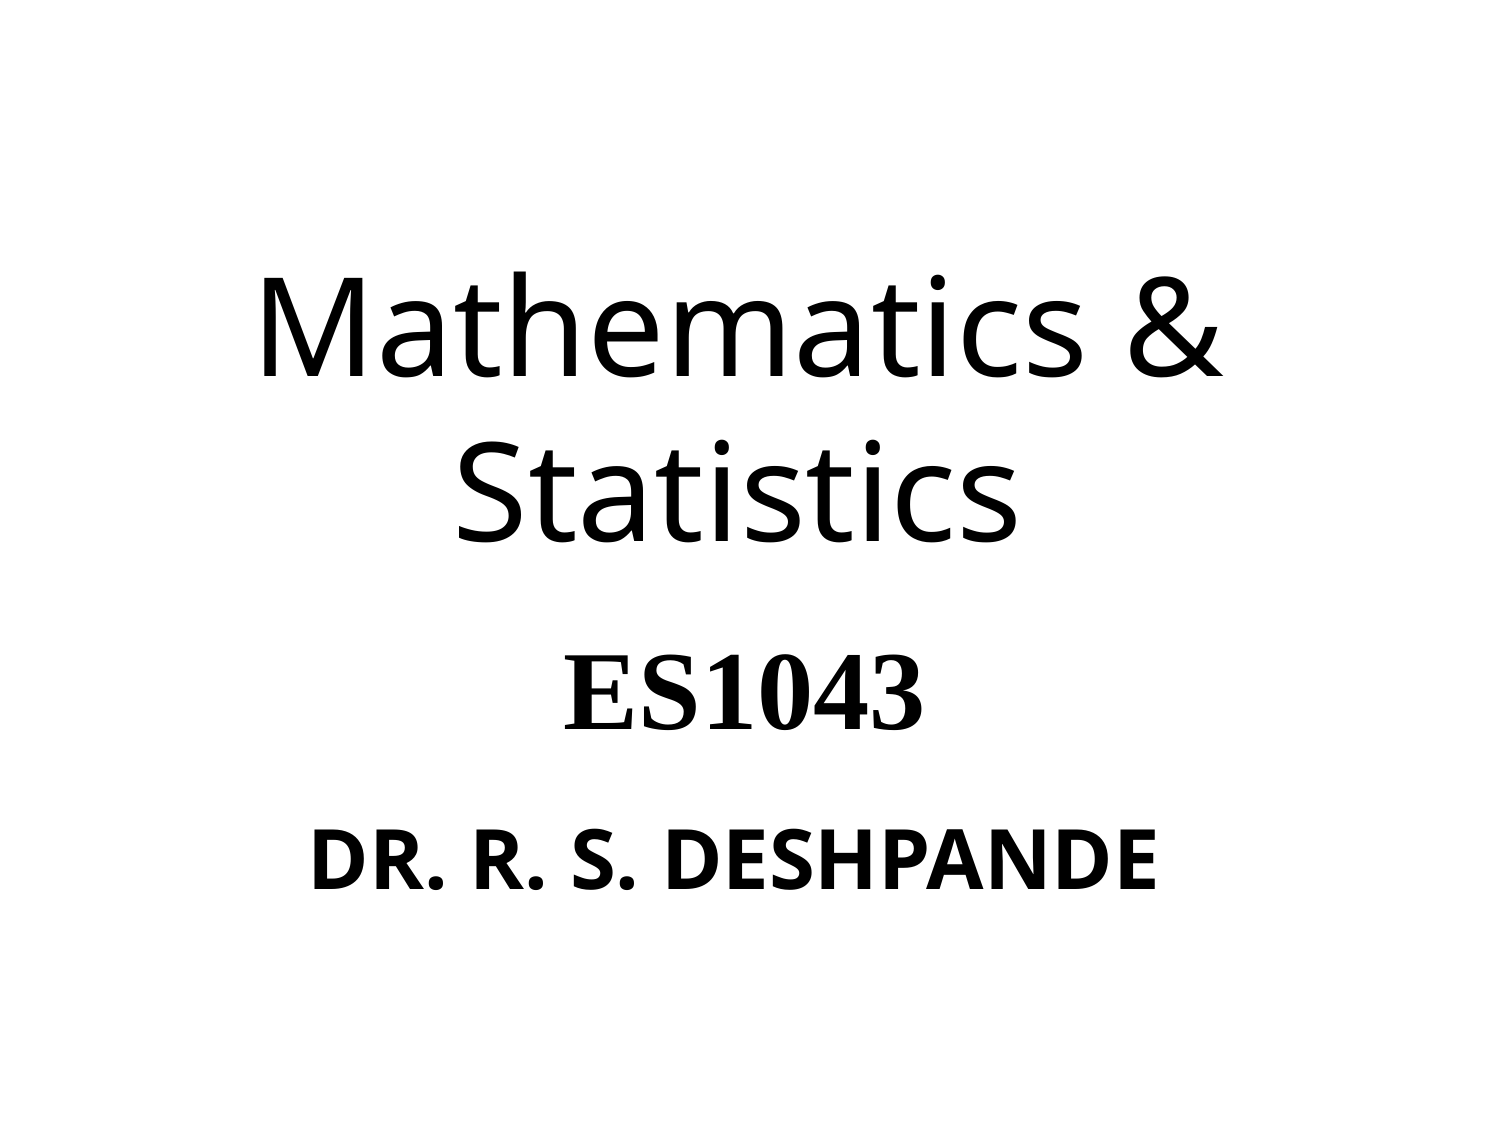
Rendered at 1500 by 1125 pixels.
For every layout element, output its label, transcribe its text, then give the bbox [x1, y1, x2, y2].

text_box DR. R. S. DESHPANDE [271, 798, 1287, 914]
text_box Mathematics & Statistics [123, 231, 1353, 577]
text_box ES1043 [549, 609, 984, 760]
